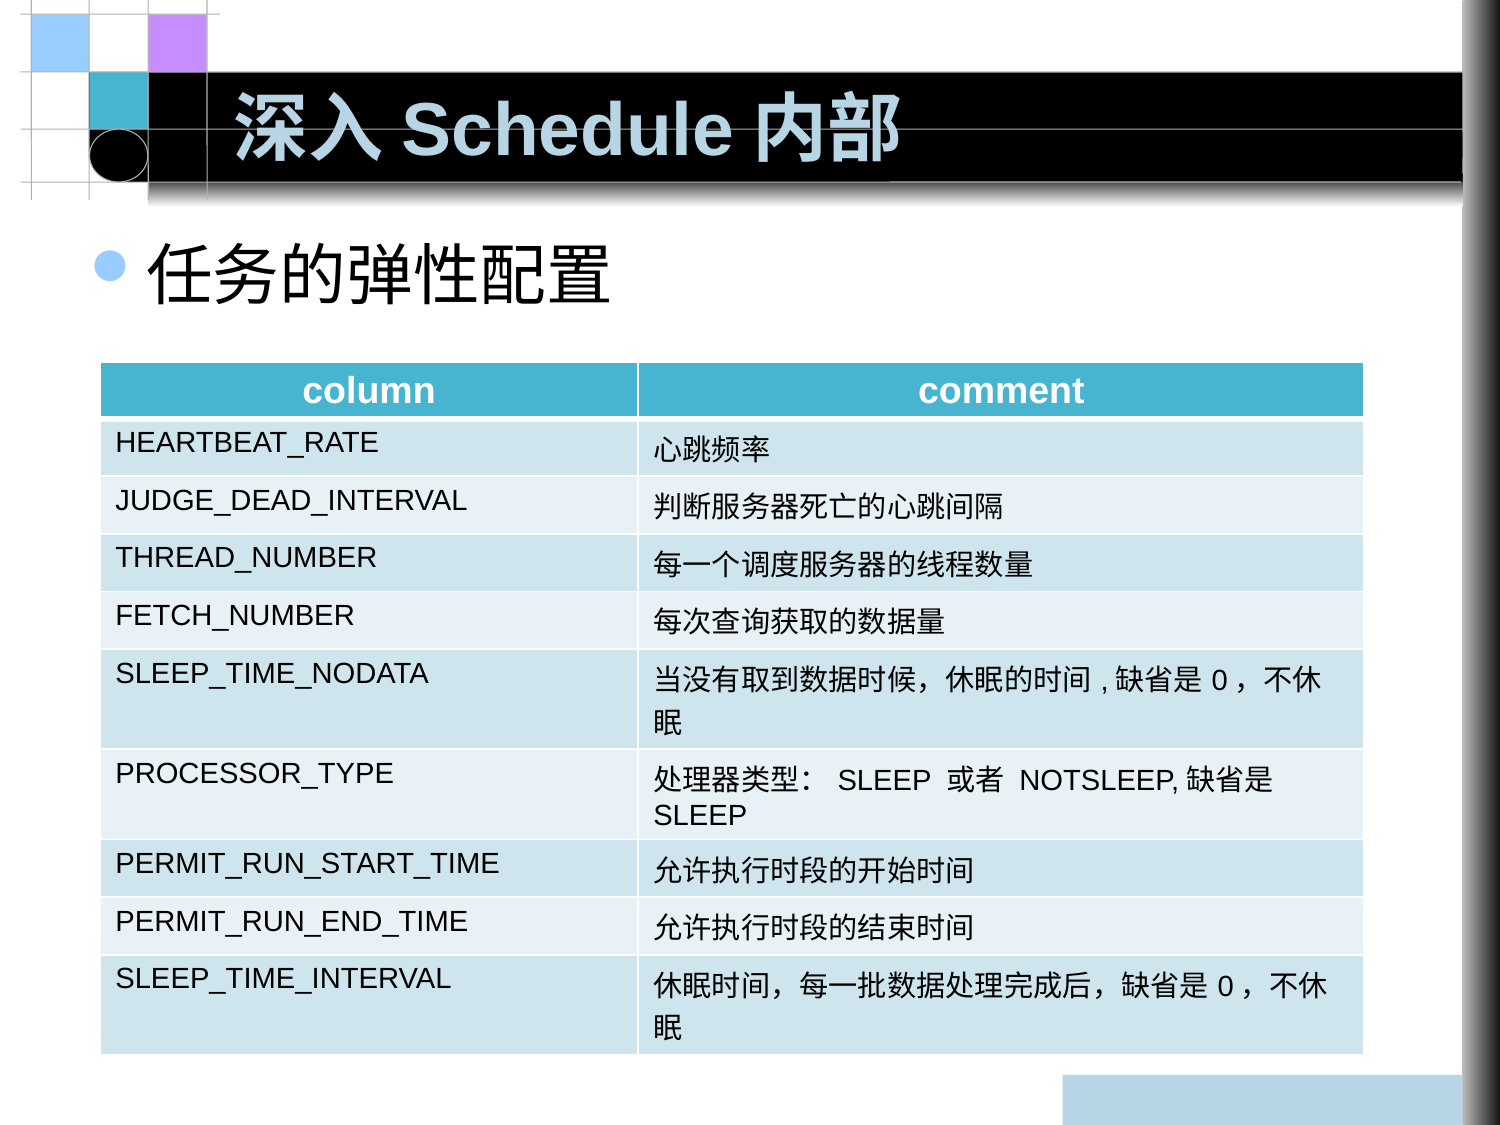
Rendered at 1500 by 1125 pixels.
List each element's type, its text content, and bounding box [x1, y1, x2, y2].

table_cell PERMIT_RUN_END_TIME [101, 898, 637, 954]
table_cell JUDGE_DEAD_INTERVAL [101, 477, 637, 533]
table_cell 允许执行时段的开始时间 [639, 840, 1363, 896]
table_cell SLEEP_TIME_NODATA [101, 650, 637, 748]
table_cell 判断服务器死亡的心跳间隔 [639, 477, 1363, 533]
list 任务的弹性配置 [75, 224, 1425, 1038]
table_cell 当没有取到数据时候，休眠的时间,缺省是0，不休眠 [639, 650, 1363, 748]
table_header comment [639, 363, 1363, 416]
table_cell HEARTBEAT_RATE [101, 422, 637, 475]
table_cell PROCESSOR_TYPE [101, 750, 637, 839]
table_cell 允许执行时段的结束时间 [639, 898, 1363, 954]
table_cell 处理器类型：SLEEP 或者 NOTSLEEP,缺省是SLEEP [639, 750, 1363, 839]
table_cell FETCH_NUMBER [101, 592, 637, 648]
table_cell 每一个调度服务器的线程数量 [639, 535, 1363, 591]
table_cell 每次查询获取的数据量 [639, 592, 1363, 648]
table_cell PERMIT_RUN_START_TIME [101, 840, 637, 896]
table_cell 休眠时间，每一批数据处理完成后，缺省是0，不休眠 [639, 956, 1363, 1054]
table_header column [101, 363, 637, 416]
table_cell SLEEP_TIME_INTERVAL [101, 956, 637, 1054]
title 深入Schedule内部 [218, 66, 1459, 185]
table_cell THREAD_NUMBER [101, 535, 637, 591]
table_cell 心跳频率 [639, 422, 1363, 475]
